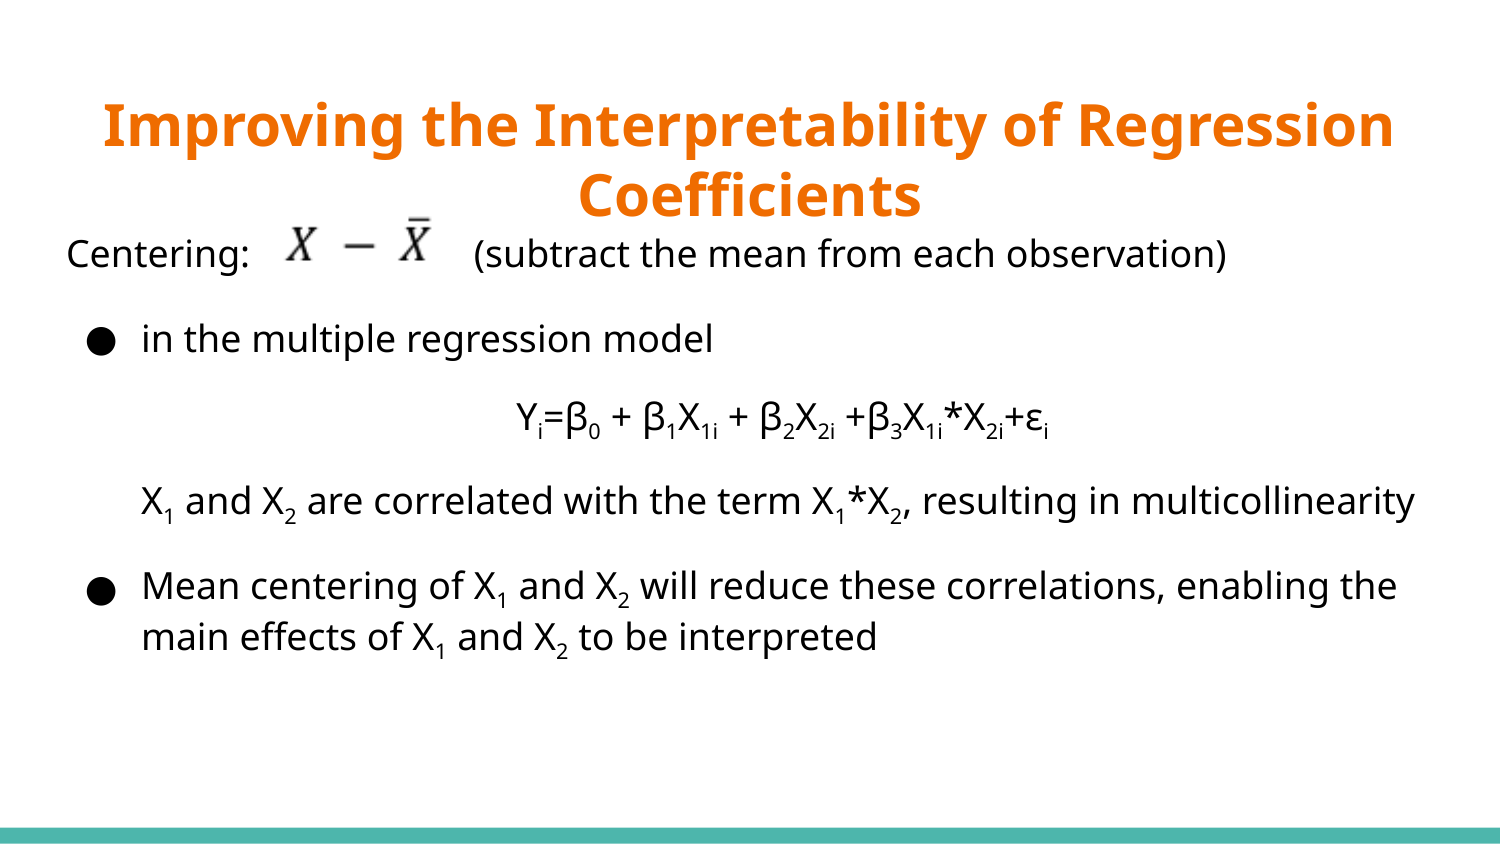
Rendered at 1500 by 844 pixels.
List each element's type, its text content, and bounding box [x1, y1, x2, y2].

title Improving the Interpretability of Regression Coefficients [51, 72, 1449, 189]
list Centering: (subtract the mean from each observation) in the multiple regression model Yi=β0 + β1X1i + β2X2i +β3X1i*X2i+εi X1 and X2 are correlated with the term X1*X2, resulting in multicollinearity Mean centering of X1 and X2 will reduce these correlations, enabling the main effects of X1 and X2 to be interpreted [51, 207, 1449, 750]
picture [259, 207, 452, 288]
